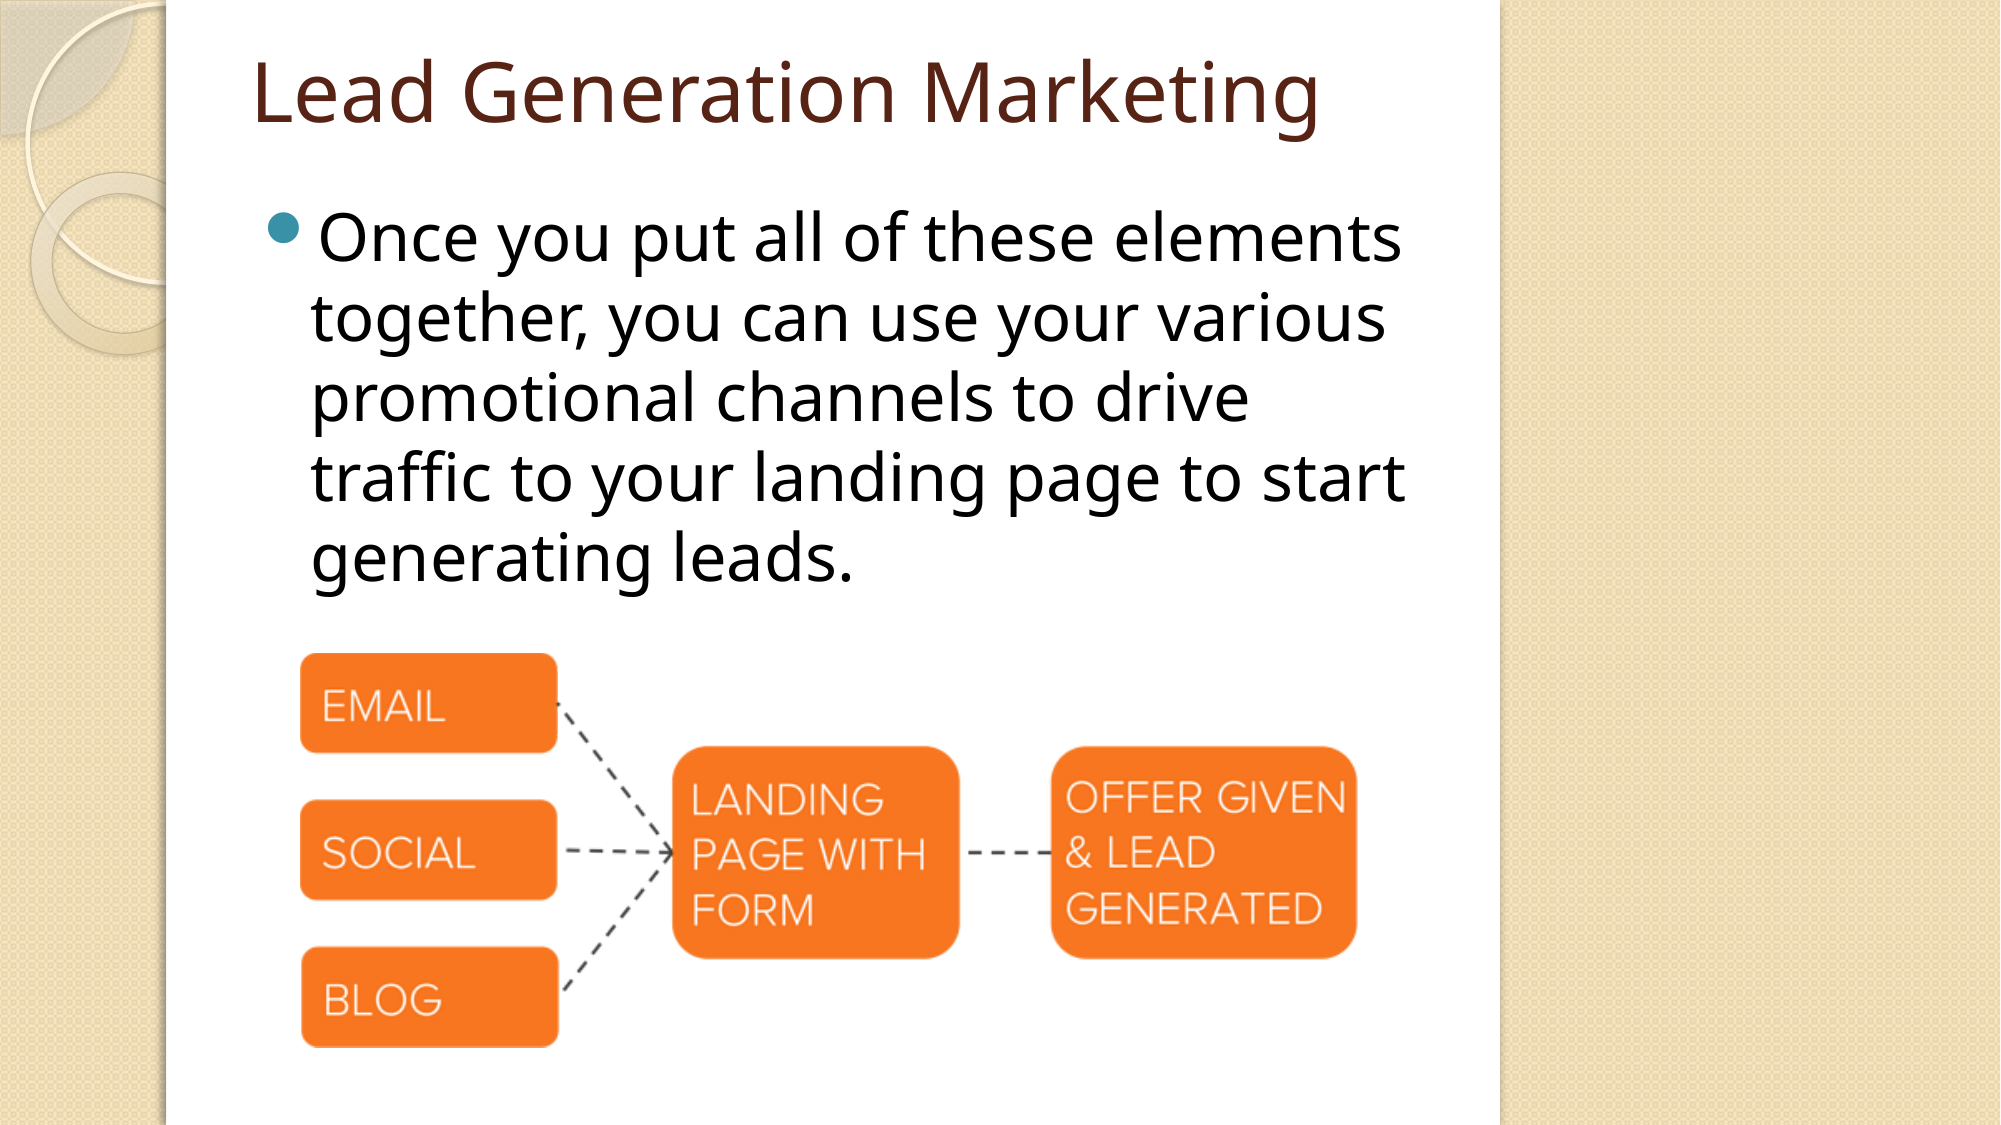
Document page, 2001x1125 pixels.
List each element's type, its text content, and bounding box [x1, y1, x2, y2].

list Once you put all of these elements together, you can use your various promotional channels to drive traffic to your landing page to start generating leads. [235, 187, 1466, 1025]
title Lead Generation Marketing [235, 45, 1466, 187]
picture [299, 653, 1363, 1048]
